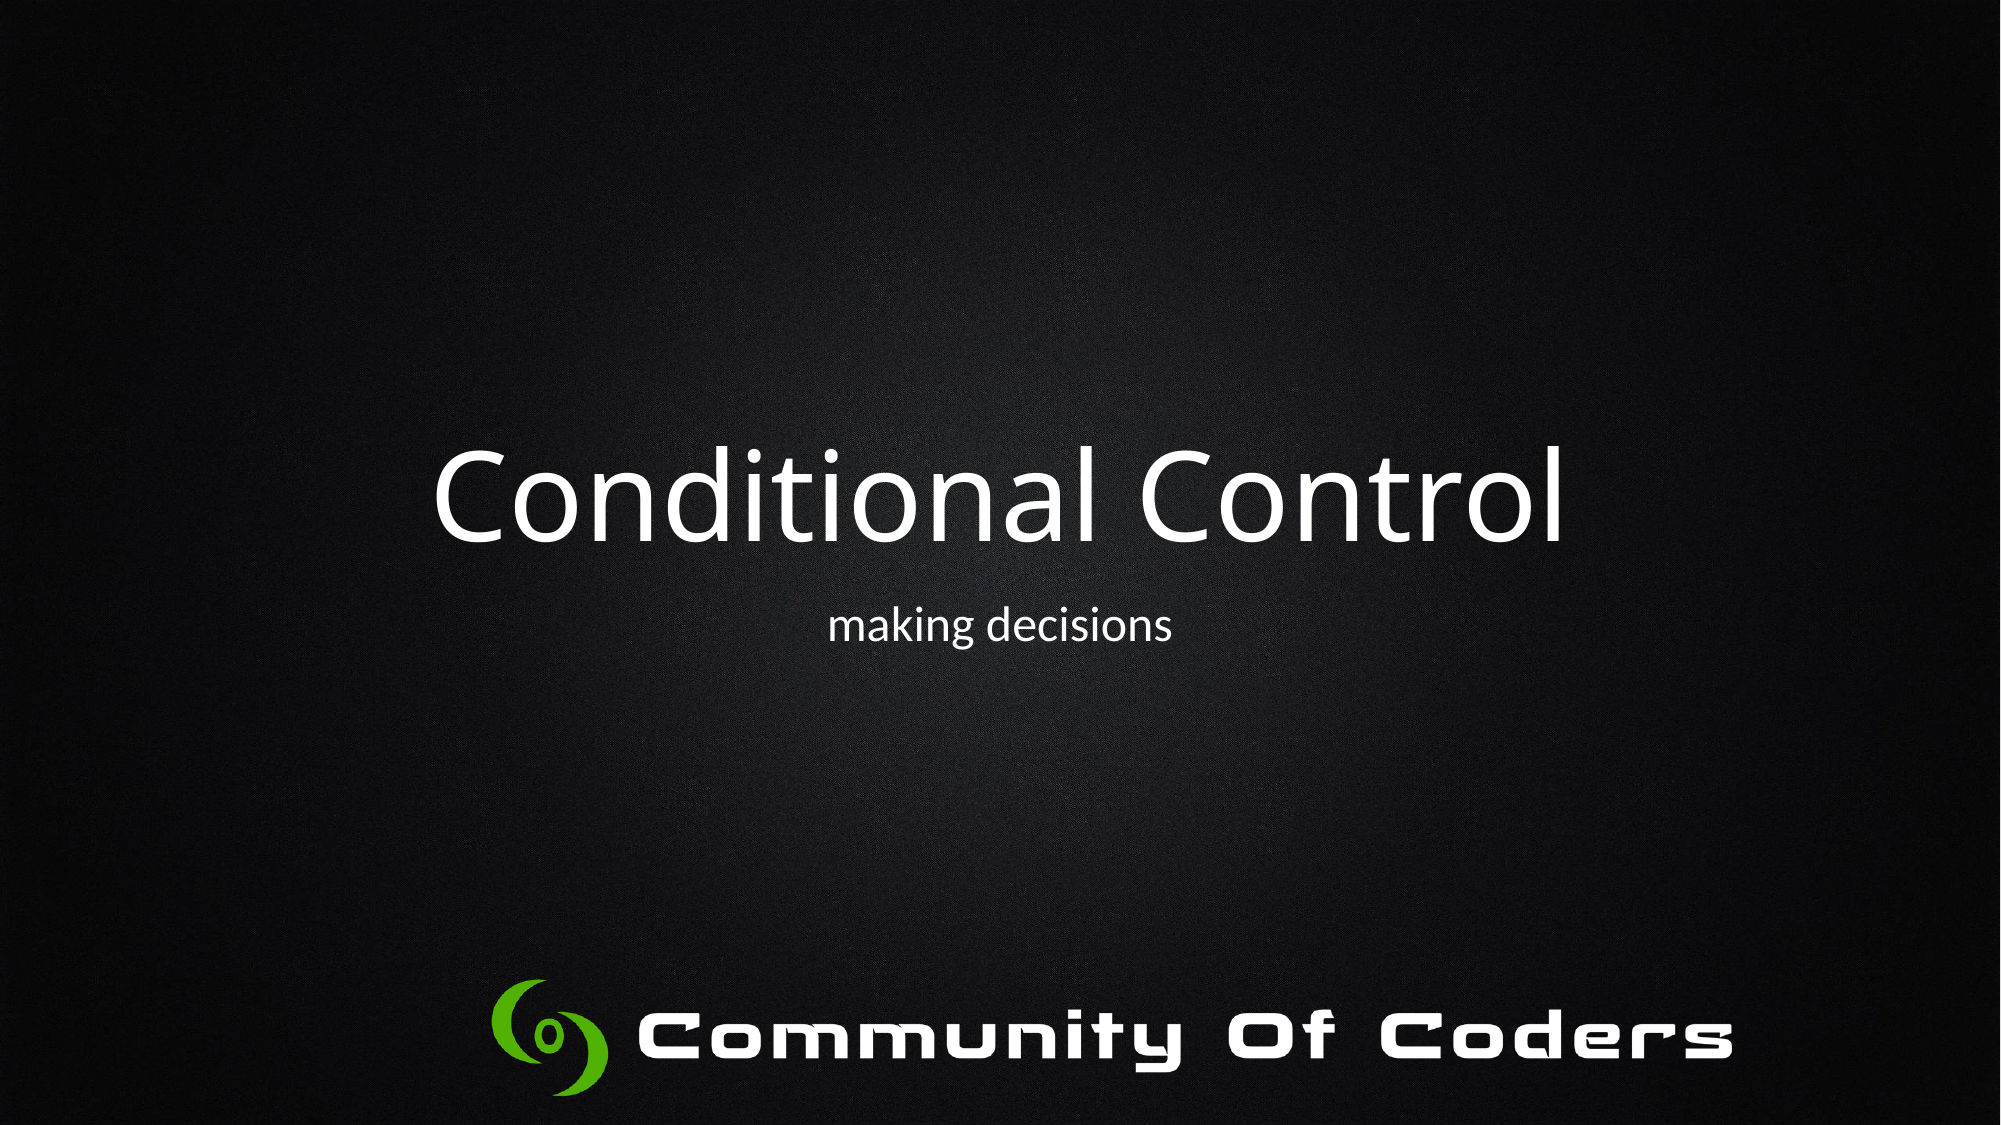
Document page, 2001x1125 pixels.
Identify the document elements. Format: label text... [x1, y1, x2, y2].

title Conditional Control [249, 184, 1750, 576]
subtitle making decisions [249, 590, 1750, 863]
picture [0, 0, 2001, 1125]
